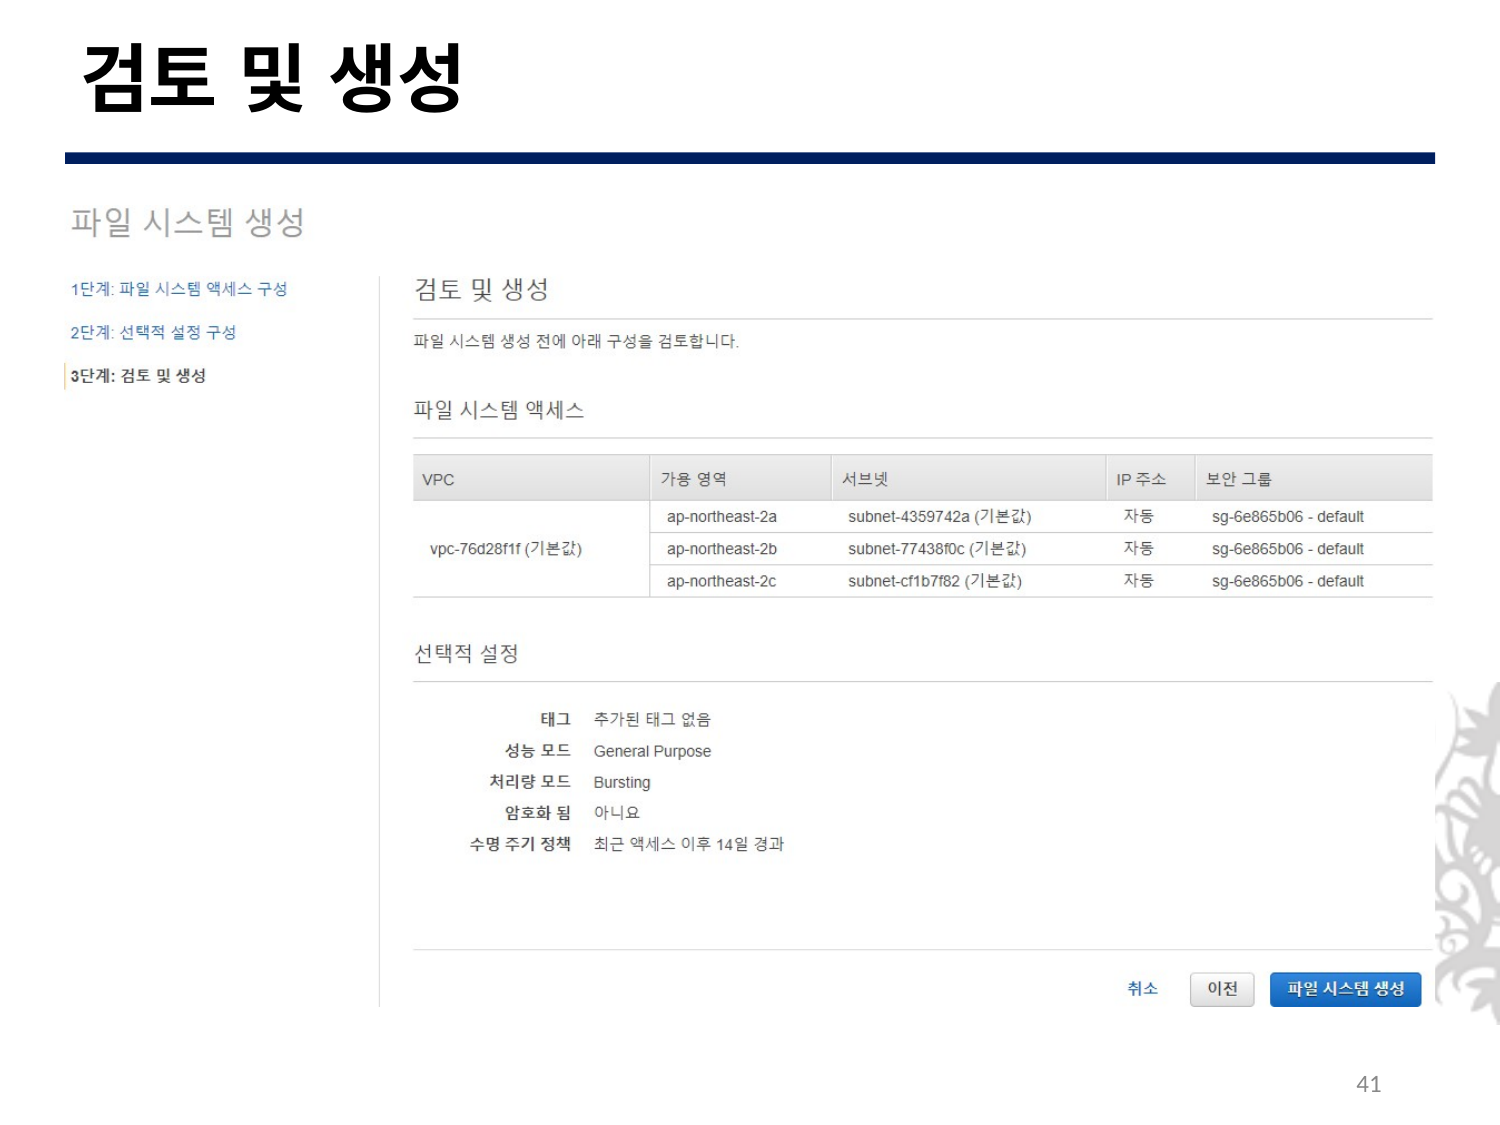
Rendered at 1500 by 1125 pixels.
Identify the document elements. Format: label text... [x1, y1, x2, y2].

text_box [64, 205, 1436, 1007]
slide_number 41 [1350, 1071, 1389, 1125]
picture [1366, 682, 1500, 1025]
title 검토 및 생성 [77, 29, 491, 205]
